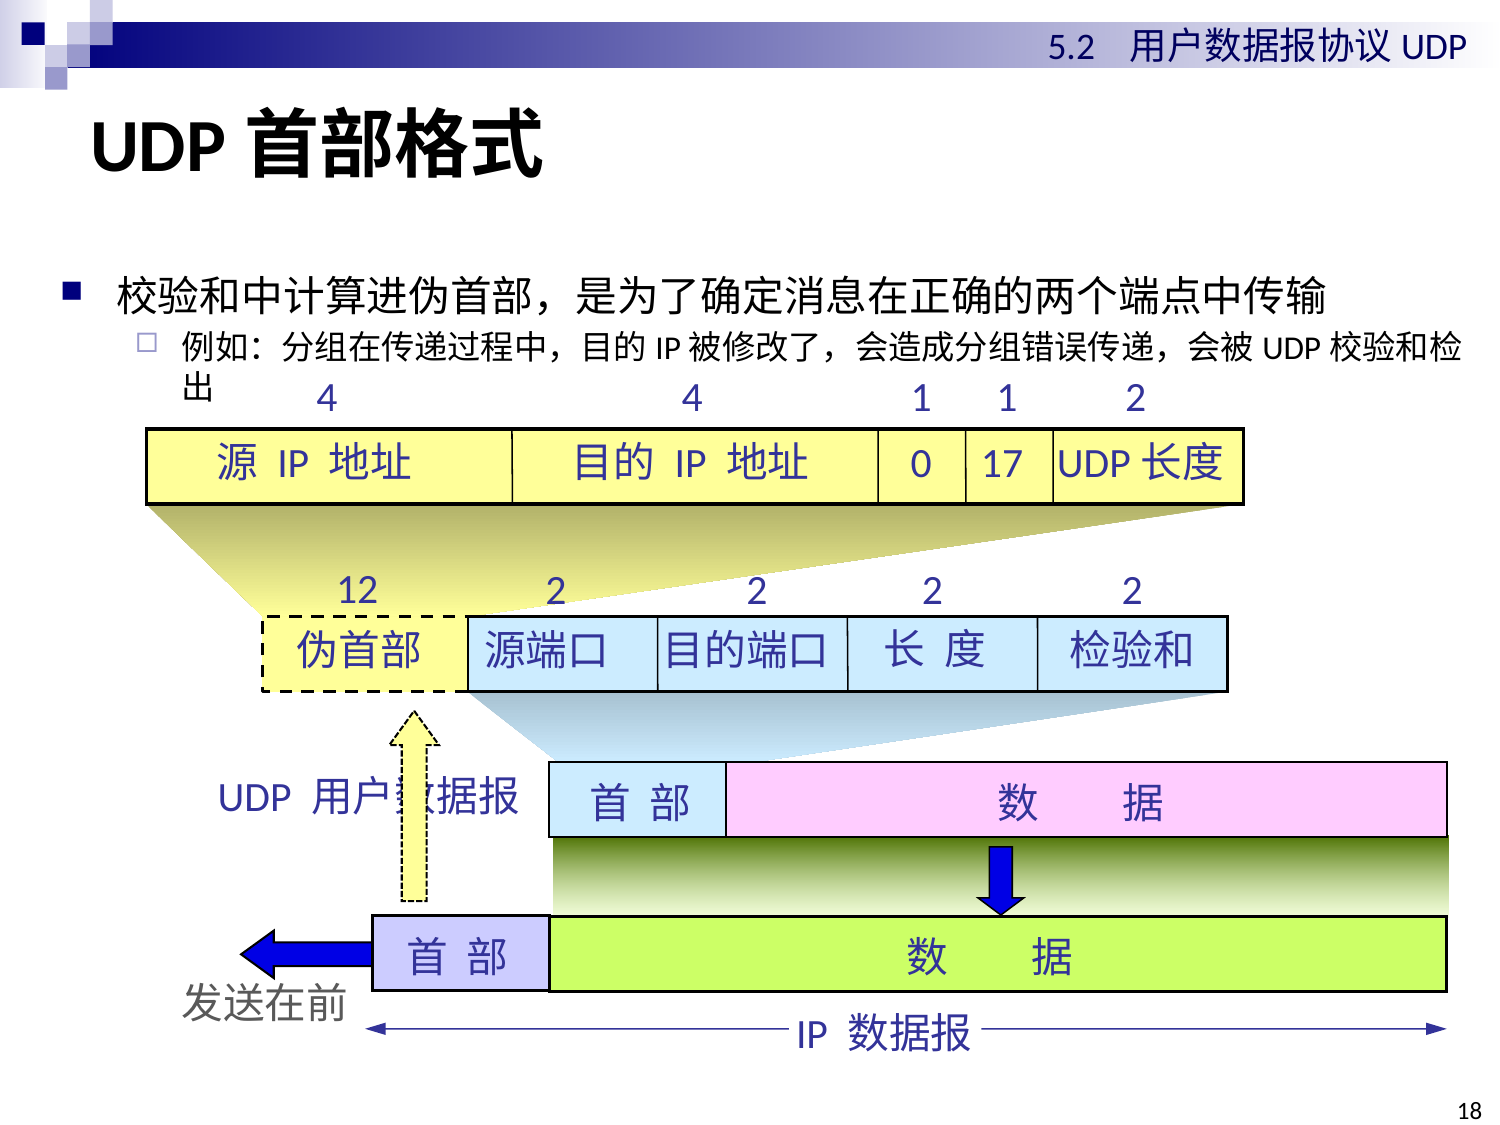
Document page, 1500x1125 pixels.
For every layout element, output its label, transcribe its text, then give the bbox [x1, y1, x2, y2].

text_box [469, 555, 1228, 692]
text_box UDP 用户数据报 [427, 762, 535, 827]
text_box [389, 710, 439, 902]
text_box [978, 846, 1024, 914]
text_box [240, 915, 1448, 1065]
slide_number 18 [1448, 1100, 1483, 1125]
text_box UDP 用户数据报 [202, 762, 401, 827]
text_box [553, 843, 1449, 916]
text_box 5.2 用户数据报协议UDP [1032, 14, 1483, 75]
text_box [476, 699, 1178, 760]
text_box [262, 554, 468, 692]
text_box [548, 761, 1448, 838]
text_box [146, 362, 1244, 505]
text_box [155, 513, 1181, 611]
title UDP首部格式 [75, 75, 1425, 209]
text_box 发送在前 [166, 969, 235, 1035]
list 校验和中计算进伪首部，是为了确定消息在正确的两个端点中传输 例如：分组在传递过程中，目的IP被修改了，会造成分组错误传递，会被UDP校验和检出 [45, 237, 1483, 391]
